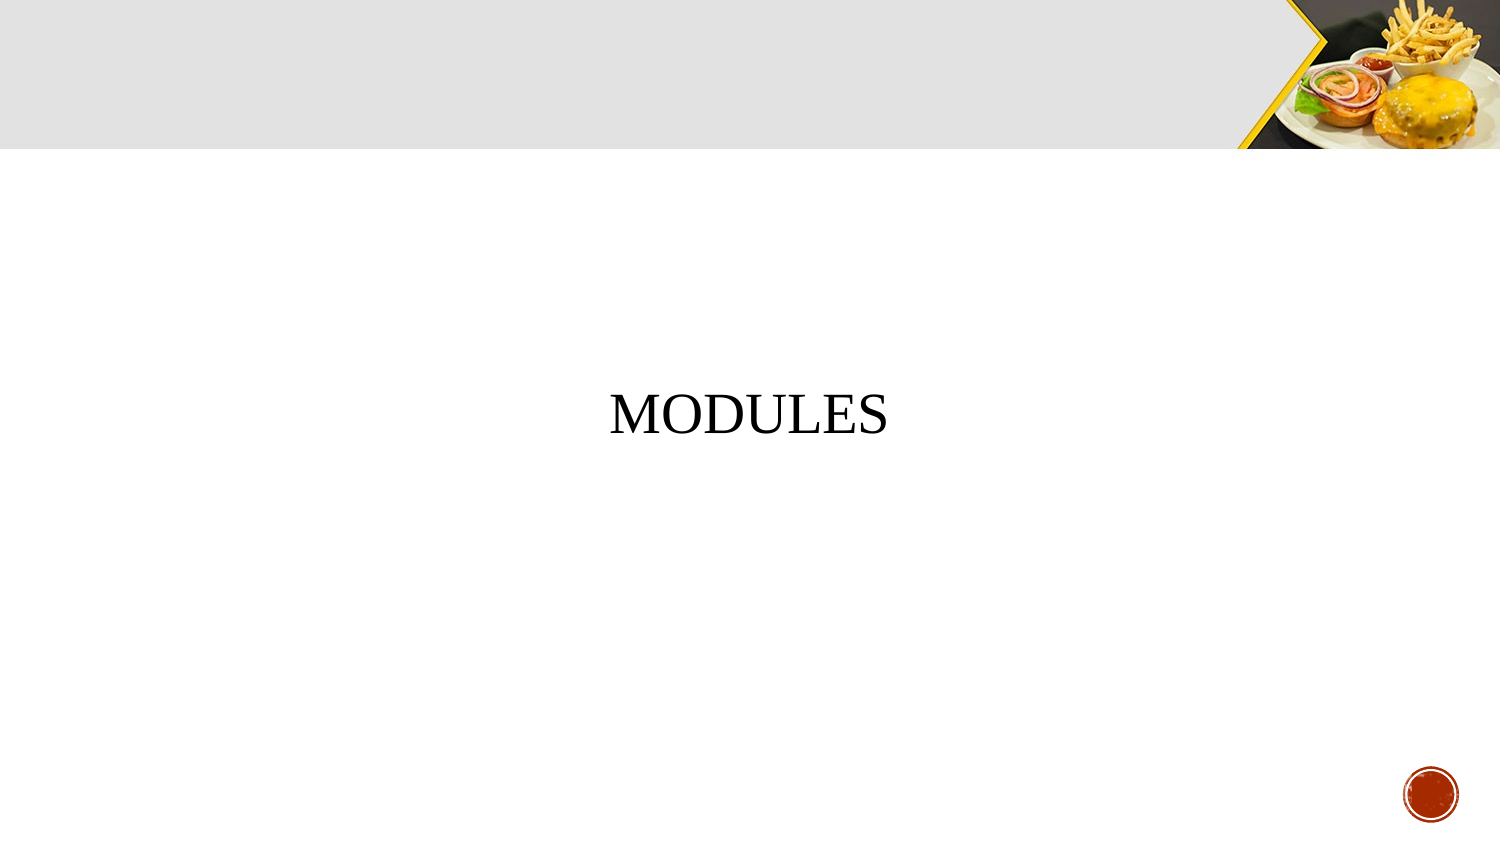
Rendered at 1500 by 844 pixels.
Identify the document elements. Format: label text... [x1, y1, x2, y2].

title Modules [0, 362, 1500, 468]
picture [0, 468, 1500, 844]
picture [0, 0, 1500, 362]
